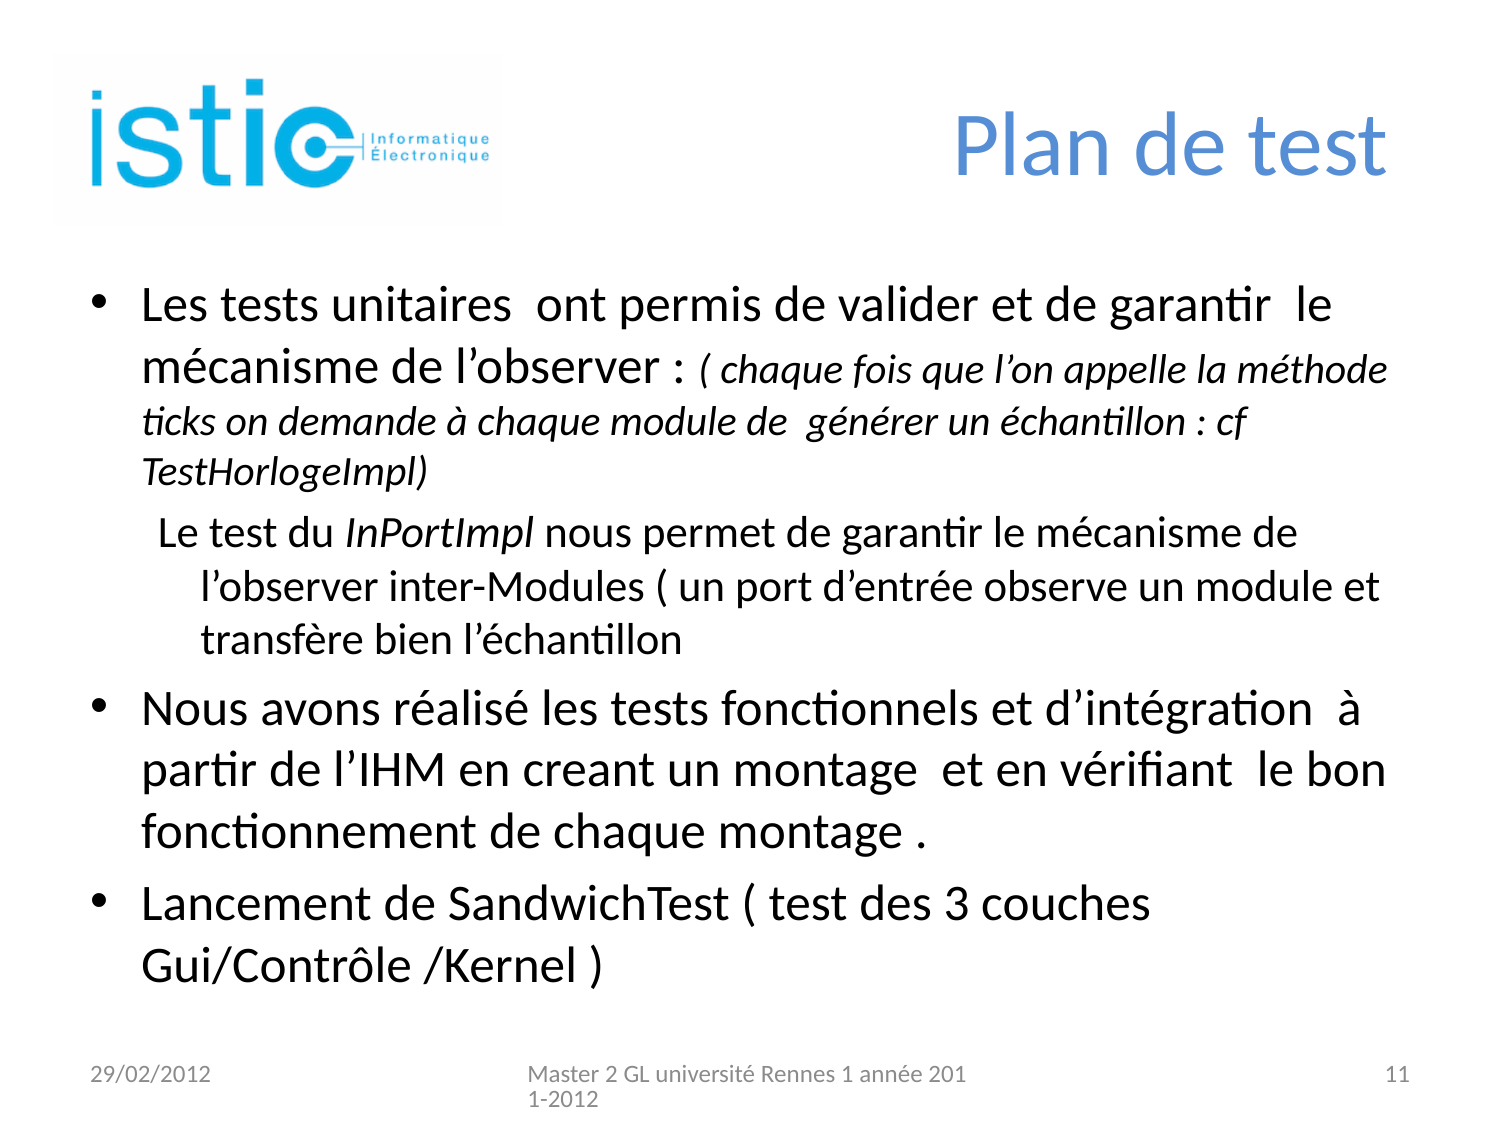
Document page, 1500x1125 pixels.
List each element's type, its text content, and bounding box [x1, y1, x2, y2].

footer Master 2 GL université Rennes 1 année 2011-2012 [512, 1042, 988, 1103]
title Plan de test [75, 45, 1425, 233]
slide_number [75, 1042, 425, 1103]
slide_number 11 [1074, 1042, 1425, 1103]
list Les tests unitaires ont permis de valider et de garantir le mécanisme de l’observer : ( chaque fois que l’on appelle la méthode ticks on demande à chaque module de générer un échantillon : cf TestHorlogeImpl) Le test du InPortImpl nous permet de garantir le mécanisme de l’observer inter-Modules ( un port d’entrée observe un module et transfère bien l’échantillon Nous avons réalisé les tests fonctionnels et d’intégration à partir de l’IHM en creant un montage et en vérifiant le bon fonctionnement de chaque montage . Lancement de SandwichTest ( test des 3 couches Gui/Contrôle /Kernel ) [75, 262, 1425, 1005]
picture [52, 54, 503, 226]
